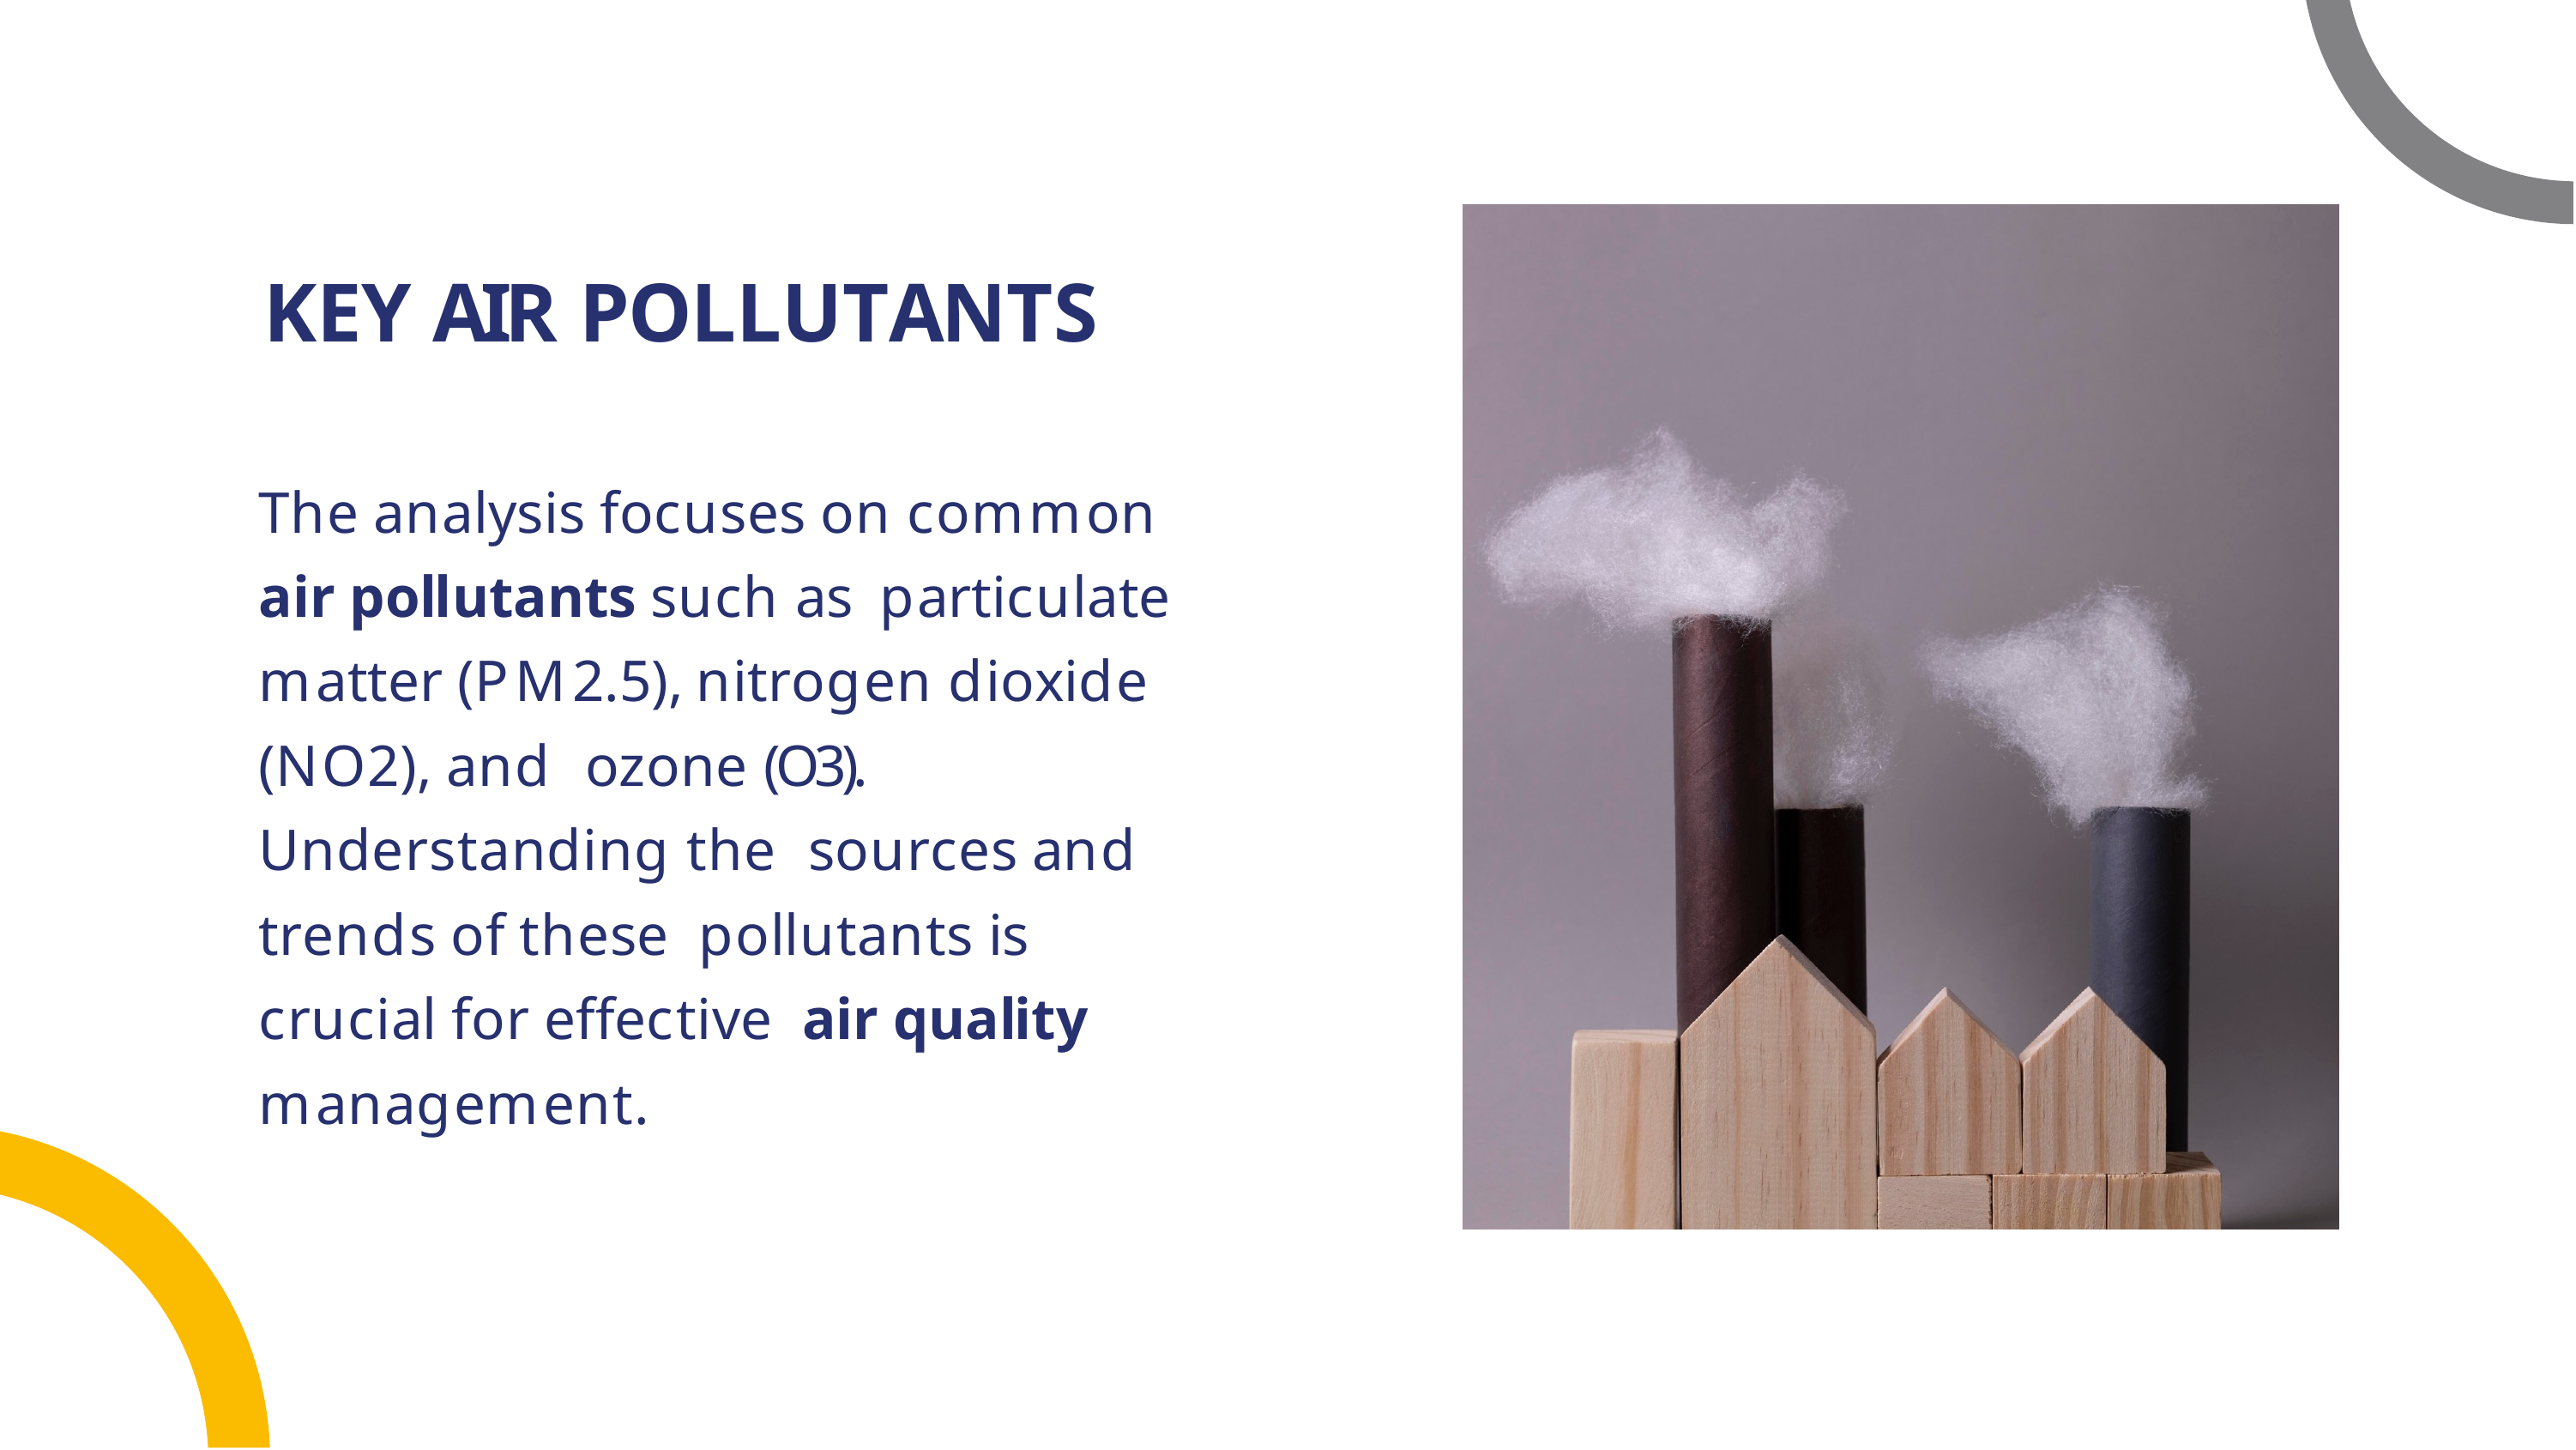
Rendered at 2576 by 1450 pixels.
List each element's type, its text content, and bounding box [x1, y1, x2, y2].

picture [1463, 203, 2339, 1230]
text_box [0, 1131, 270, 1448]
text_box The analysis focuses on common air pollutants such as particulate matter (PM2.5), nitrogen dioxide (NO2), and ozone (O3). Understanding the sources and trends of these pollutants is crucial for effective air quality management. [256, 457, 1189, 1135]
text_box [2306, 0, 2573, 225]
title KEY AIR POLLUTANTS [262, 259, 1185, 457]
